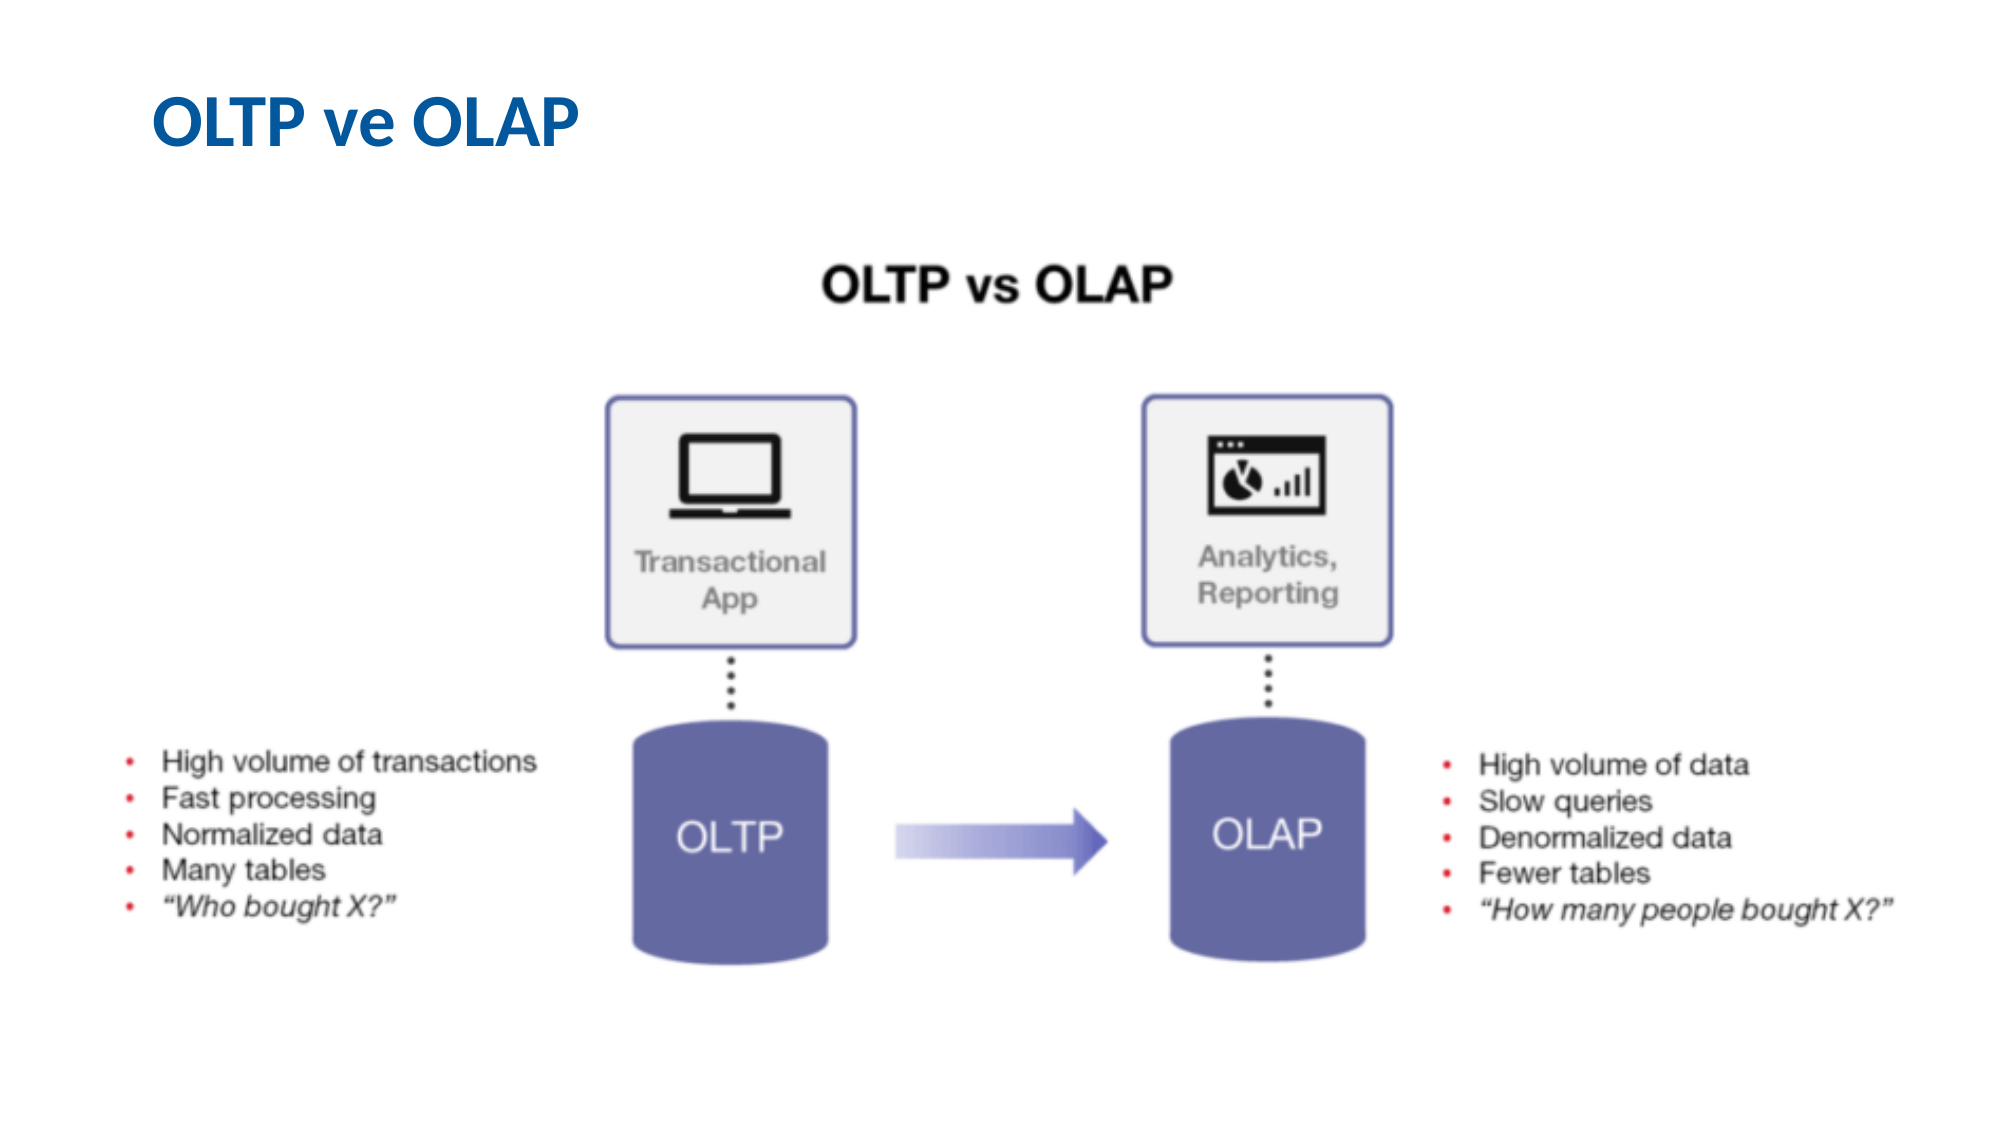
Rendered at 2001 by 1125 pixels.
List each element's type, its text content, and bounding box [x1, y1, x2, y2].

picture [81, 213, 1919, 1012]
title OLTP ve OLAP [137, 59, 1863, 185]
